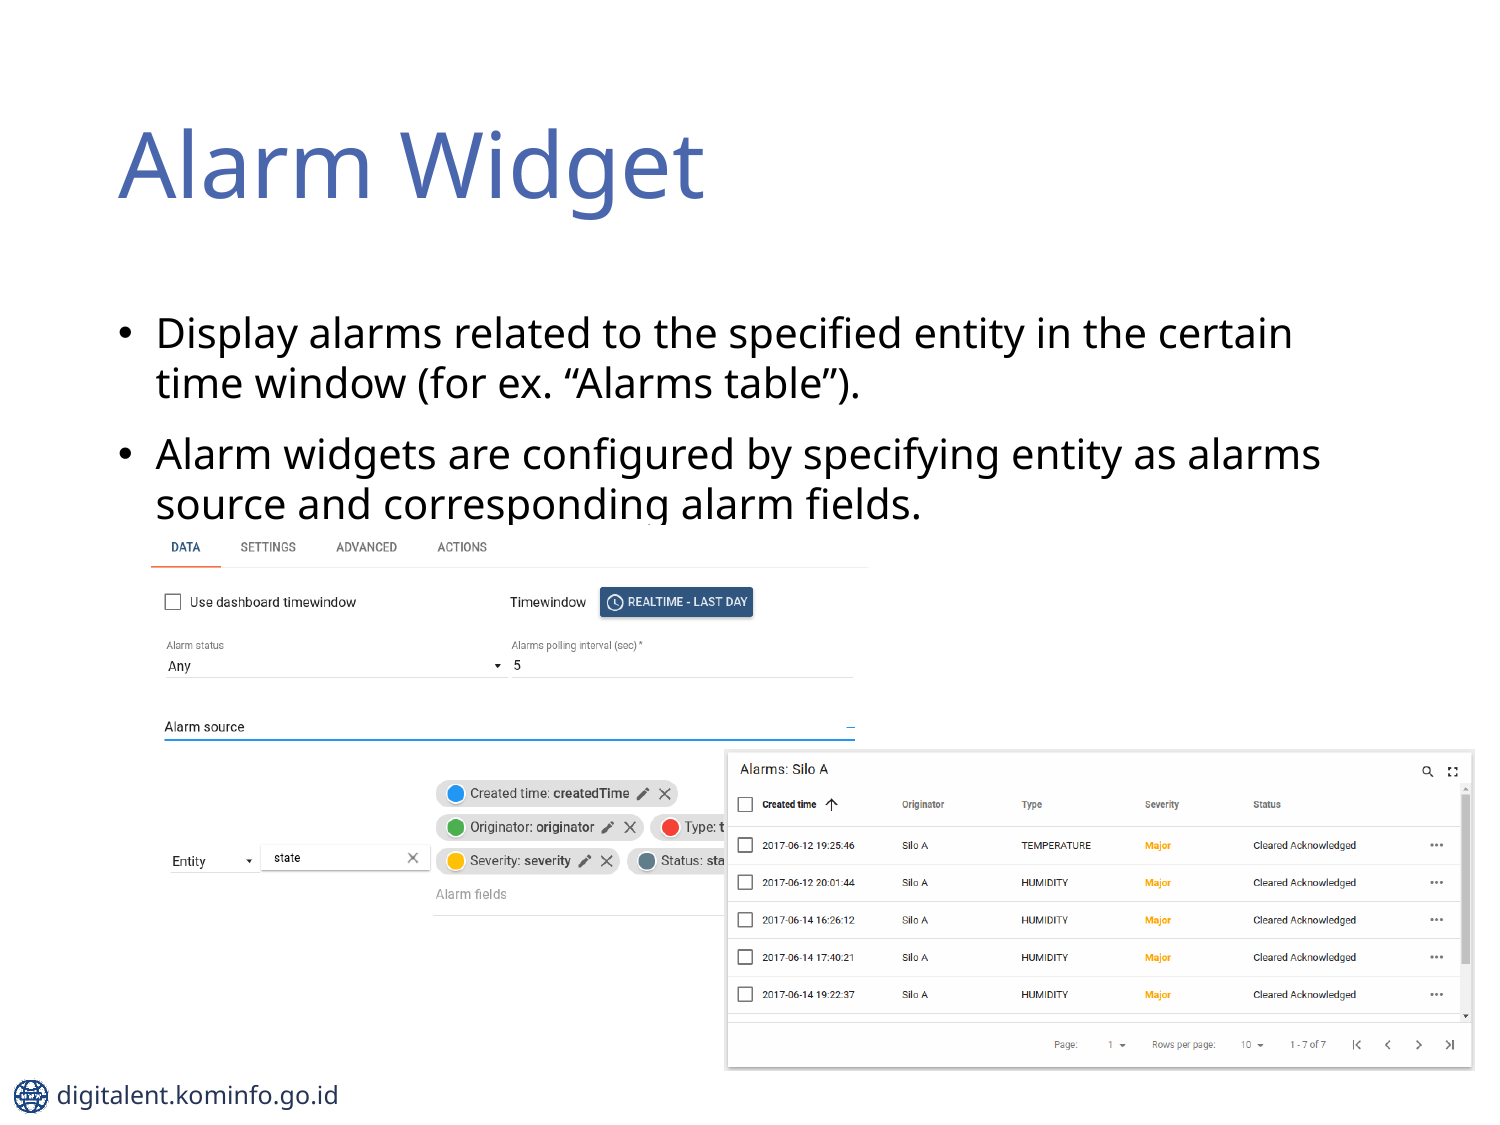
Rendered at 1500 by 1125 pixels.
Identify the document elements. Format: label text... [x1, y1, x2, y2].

list Display alarms related to the specified entity in the certain time window (for ex. “Alarms table”). Alarm widgets are configured by specifying entity as alarms source and corresponding alarm fields. [103, 299, 1397, 1014]
picture [133, 525, 1475, 1071]
title Alarm Widget [103, 59, 1397, 278]
picture [12, 1078, 49, 1114]
